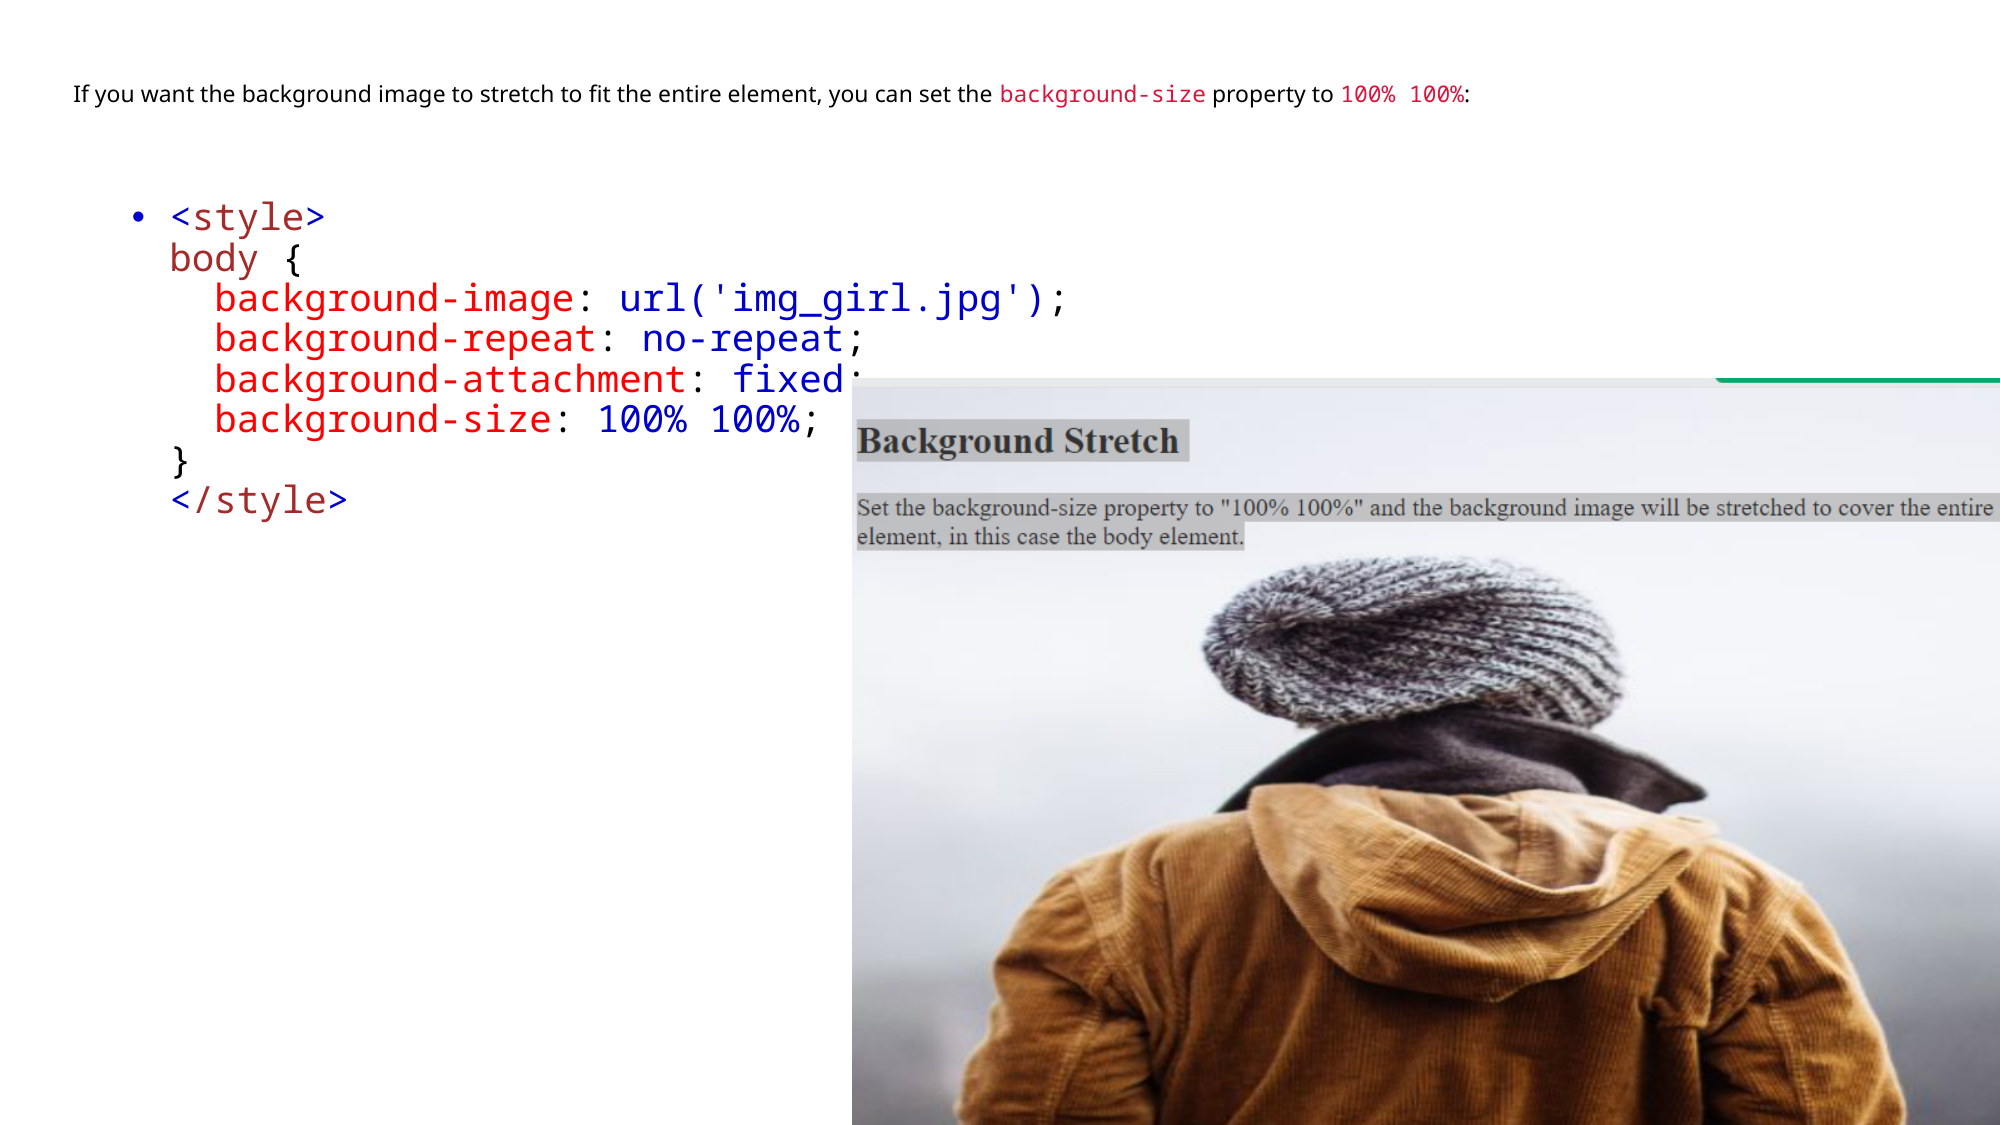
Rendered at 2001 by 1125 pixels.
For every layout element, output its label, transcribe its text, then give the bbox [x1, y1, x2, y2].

picture [852, 378, 2000, 1125]
title If you want the background image to stretch to fit the entire element, you can set the background-size property to 100% 100%: [46, 0, 1863, 188]
list <style> body { background-image: url('img_girl.jpg'); background-repeat: no-repeat; background-attachment: fixed; background-size: 100% 100%; } </style> [116, 190, 1449, 727]
